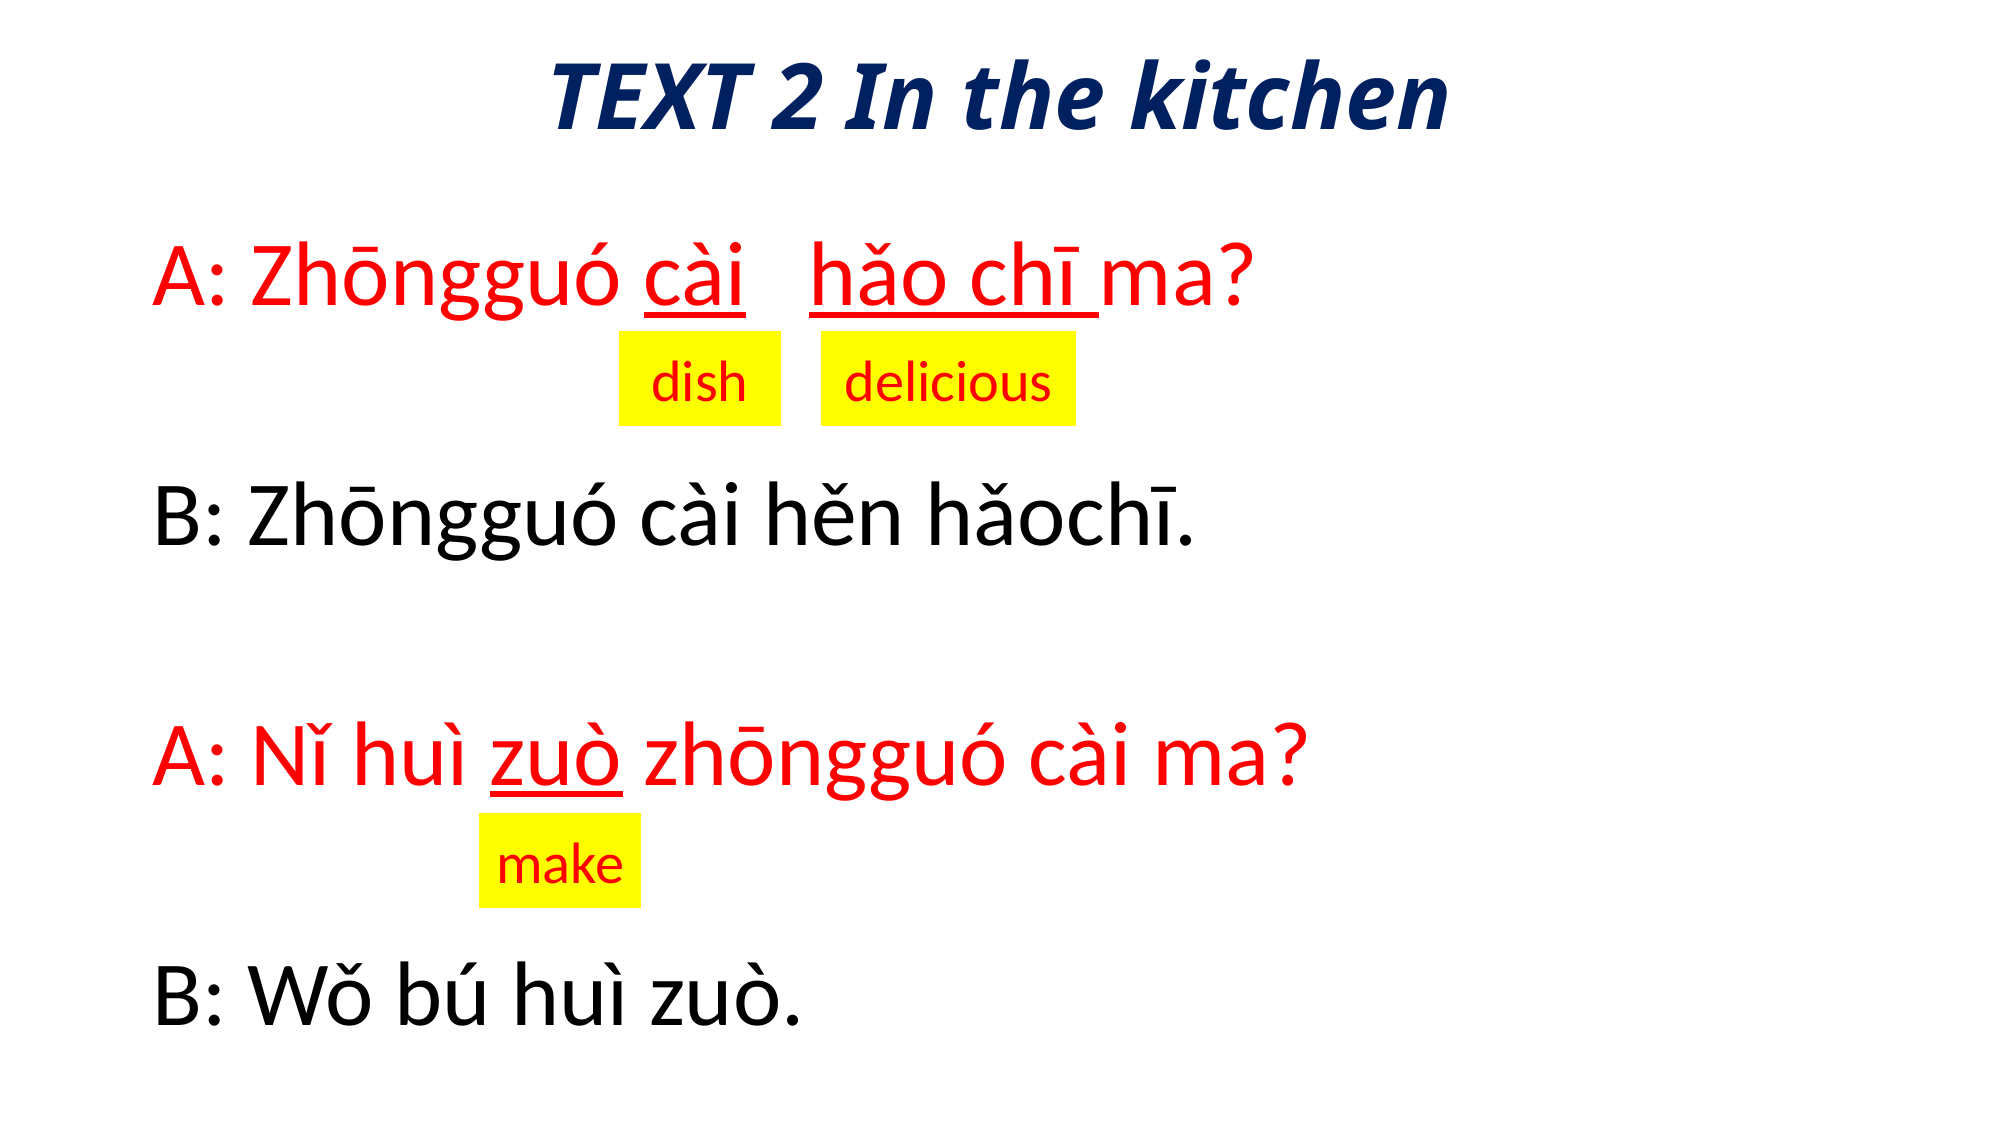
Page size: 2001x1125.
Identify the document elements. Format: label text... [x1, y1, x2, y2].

title TEXT 2 In the kitchen [137, 25, 1863, 176]
text_box dish [619, 331, 781, 426]
text_box make [479, 813, 641, 908]
list A: Zhōngguó cài hǎo chī ma? B: Zhōngguó cài hěn hǎochī. A: Nǐ huì zuò zhōngguó cài ma? B: Wǒ bú huì zuò. [137, 219, 1863, 1092]
text_box delicious [821, 331, 1076, 426]
